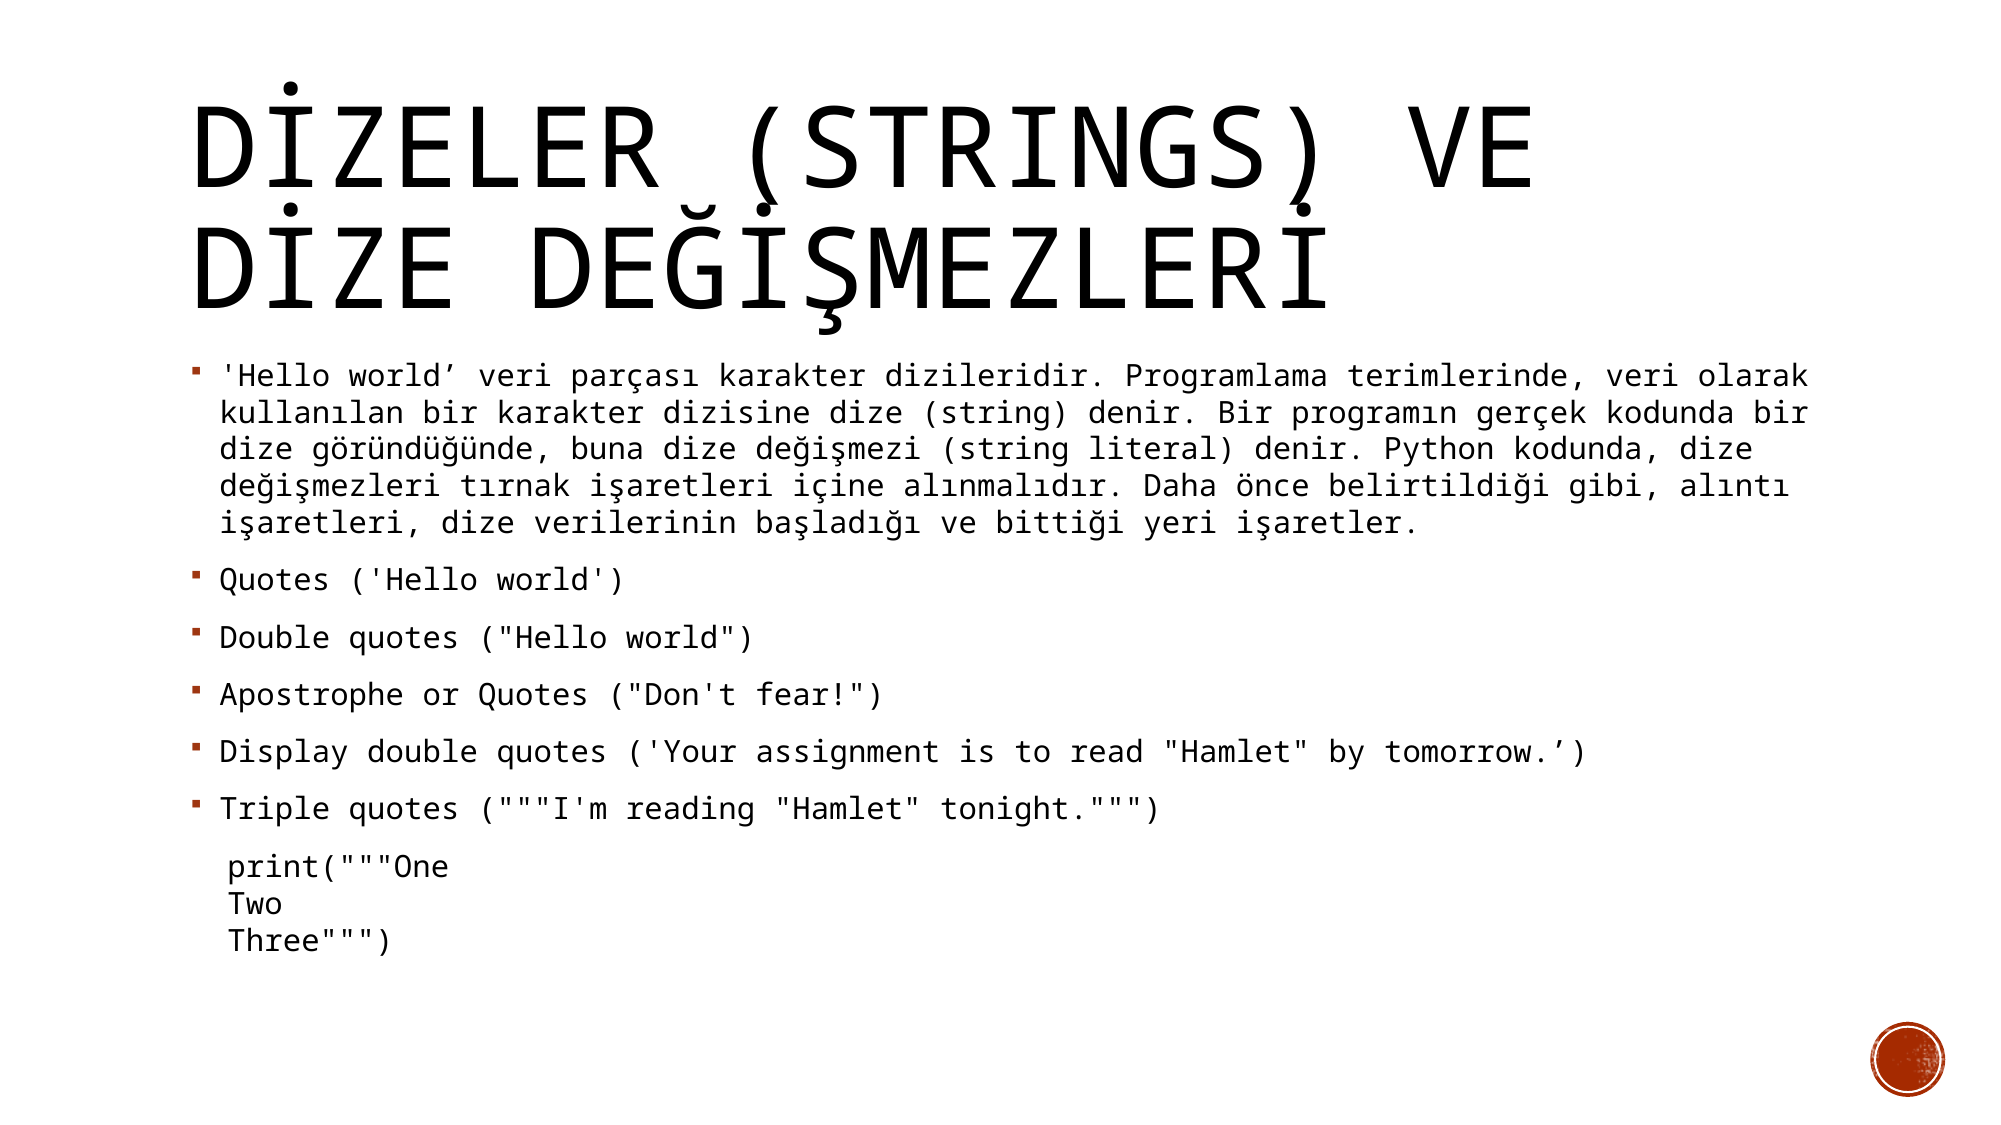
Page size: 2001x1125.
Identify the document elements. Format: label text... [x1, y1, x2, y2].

title Dizeler (STRINGS) ve Dize Değişmezleri [175, 79, 1826, 344]
list 'Hello world’ veri parçası karakter dizileridir. Programlama terimlerinde, veri olarak kullanılan bir karakter dizisine dize (string) denir. Bir programın gerçek kodunda bir dize göründüğünde, buna dize değişmezi (string literal) denir. Python kodunda, dize değişmezleri tırnak işaretleri içine alınmalıdır. Daha önce belirtildiği gibi, alıntı işaretleri, dize verilerinin başladığı ve bittiği yeri işaretler. Quotes ('Hello world') Double quotes ("Hello world") Apostrophe or Quotes ("Don't fear!") Display double quotes ('Your assignment is to read "Hamlet" by tomorrow.’) Triple quotes ("""I'm reading "Hamlet" tonight.""") print("""One Two Three""") [175, 348, 1826, 1013]
